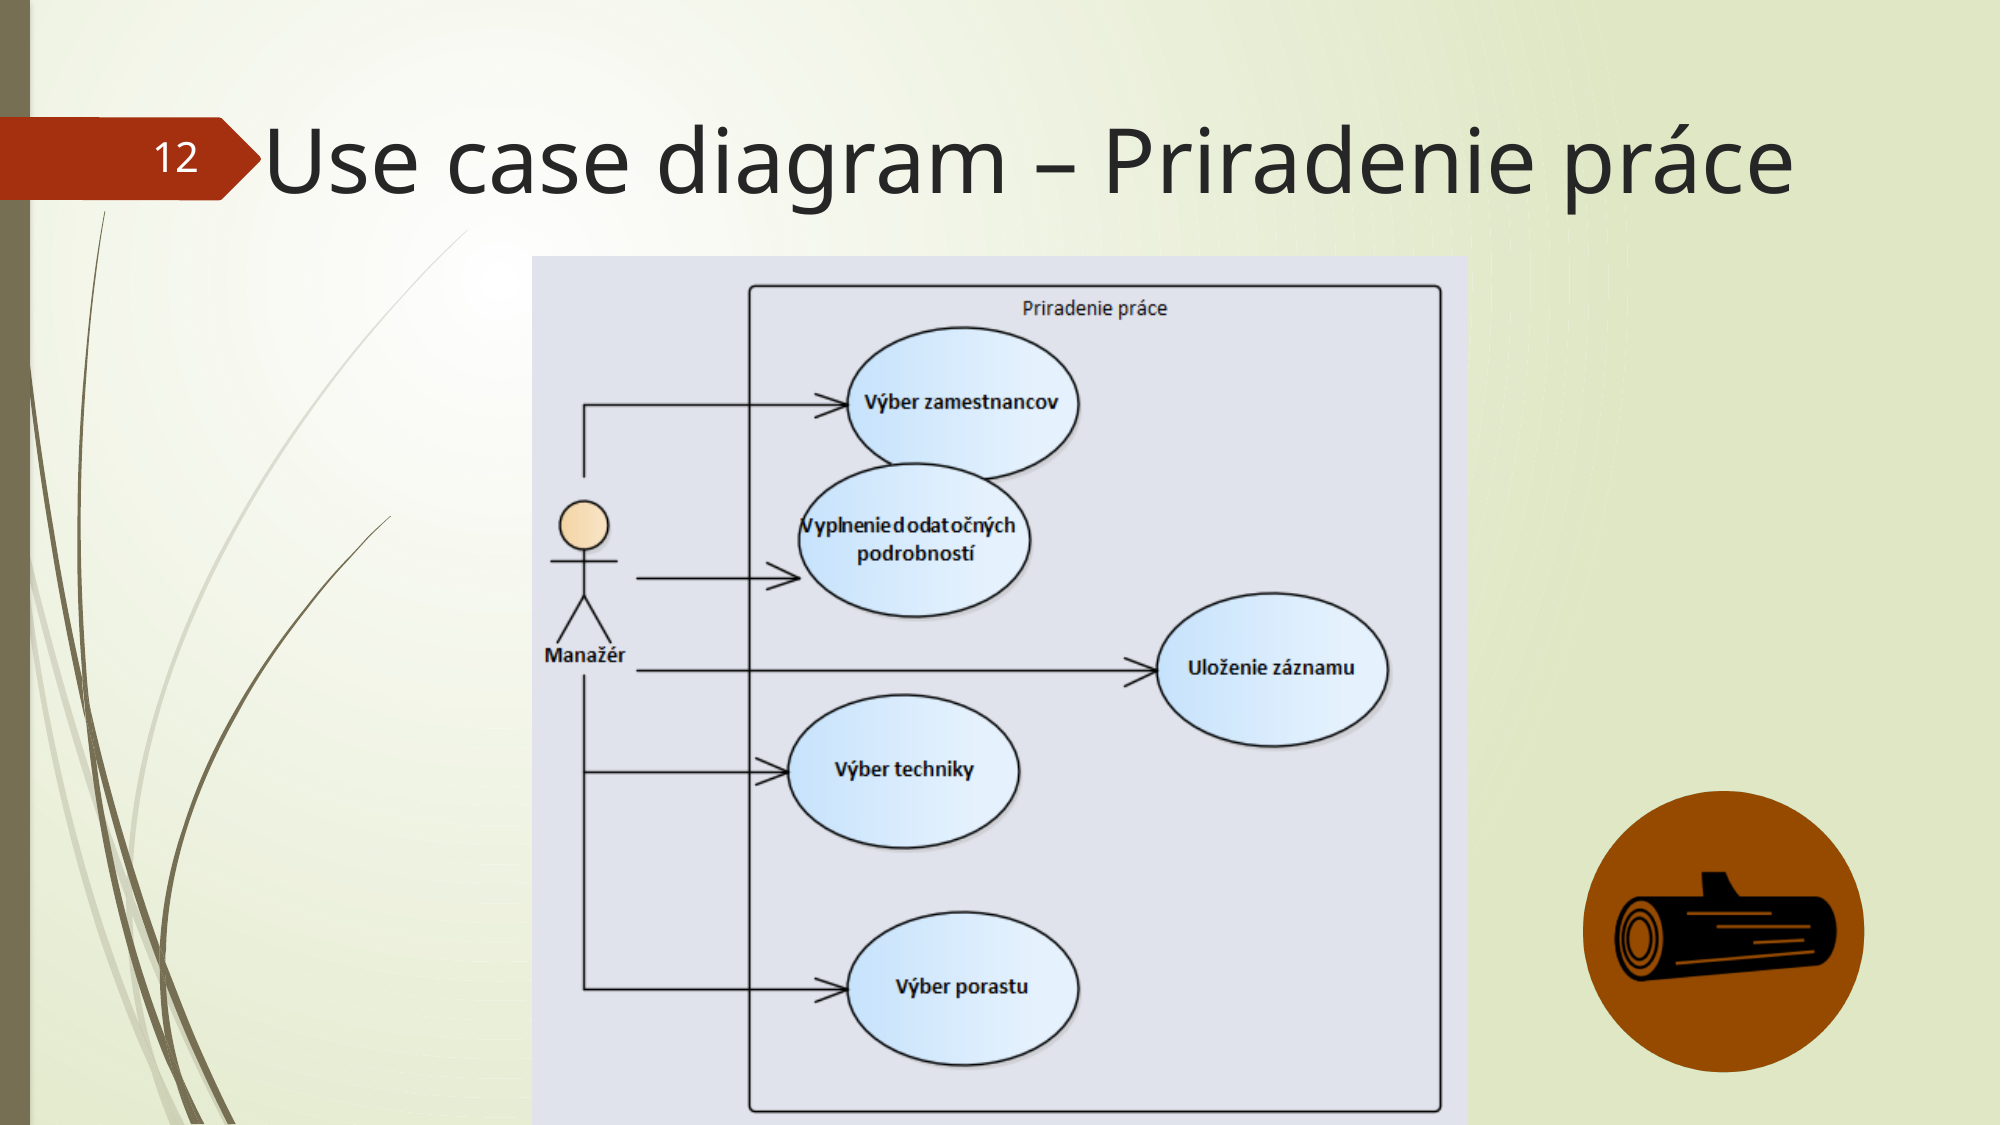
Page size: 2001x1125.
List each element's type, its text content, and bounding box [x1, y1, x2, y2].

picture [531, 255, 1469, 1125]
picture [1559, 767, 1888, 1096]
slide_number 12 [87, 129, 216, 190]
title Use case diagram – Priradenie práce [247, 96, 1959, 307]
